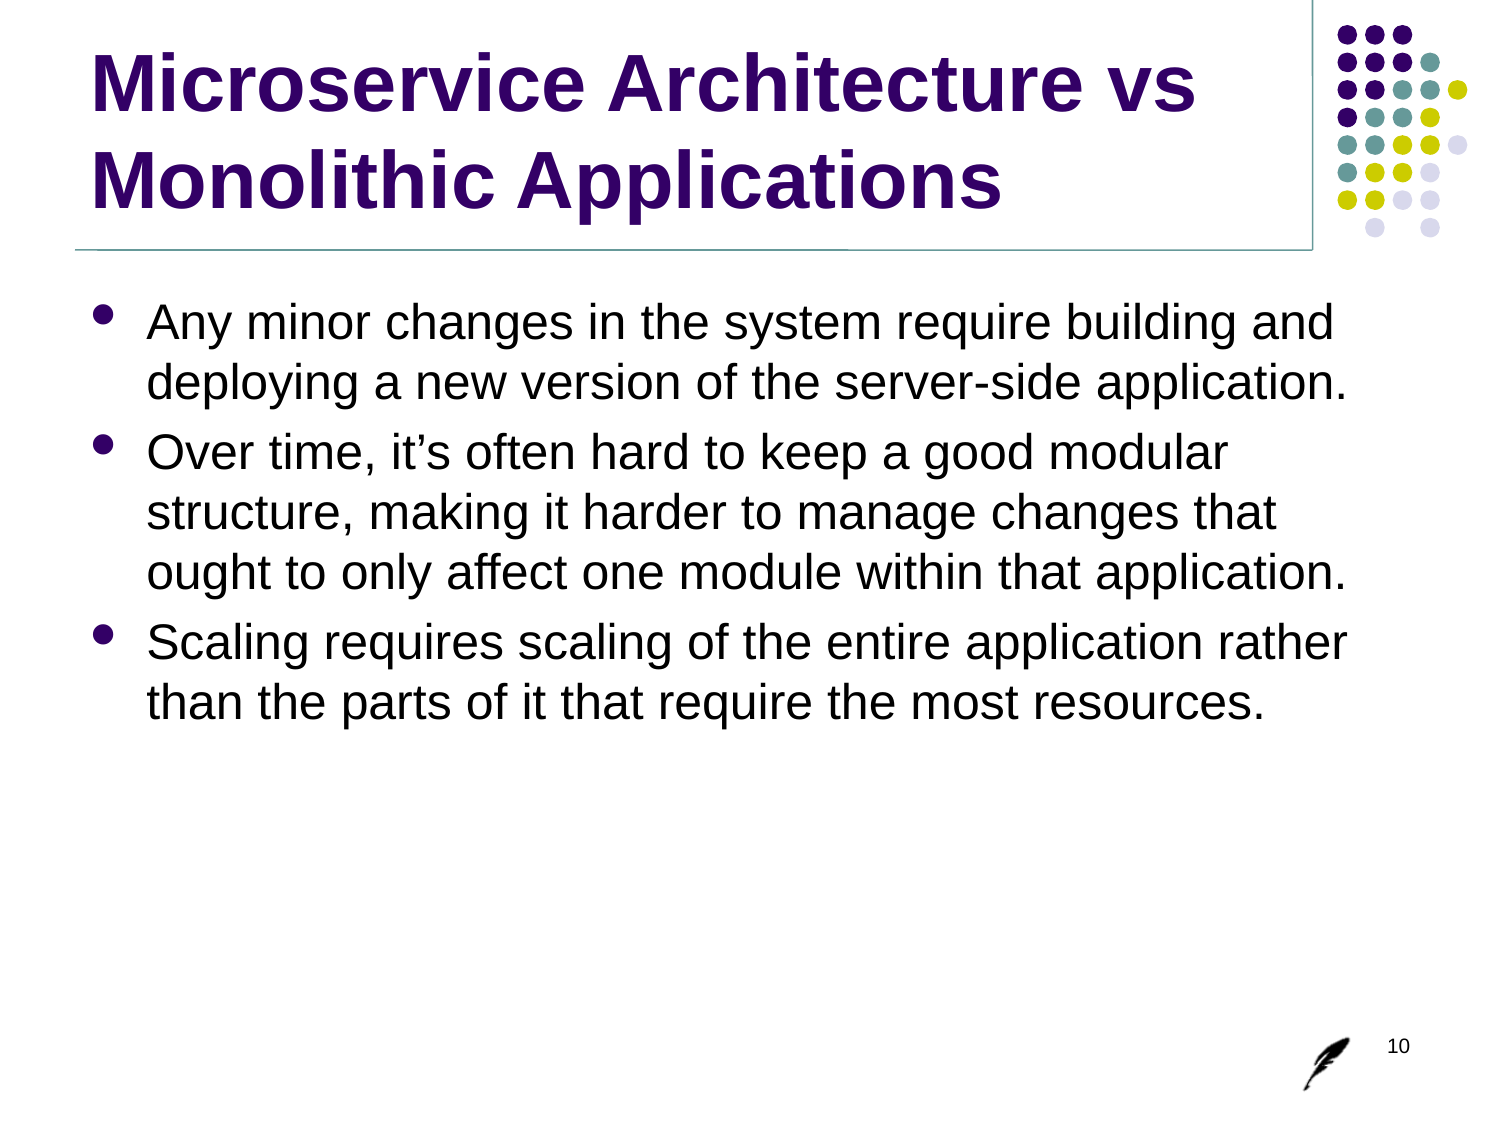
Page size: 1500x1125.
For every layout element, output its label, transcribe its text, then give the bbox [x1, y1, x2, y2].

title Microservice Architecture vs Monolithic Applications [75, 20, 1313, 233]
slide_number 10 [1074, 1025, 1425, 1100]
list Any minor changes in the system require building and deploying a new version of the server-side application. Over time, it’s often hard to keep a good modular structure, making it harder to manage changes that ought to only affect one module within that application. Scaling requires scaling of the entire application rather than the parts of it that require the most resources. [75, 282, 1425, 1006]
